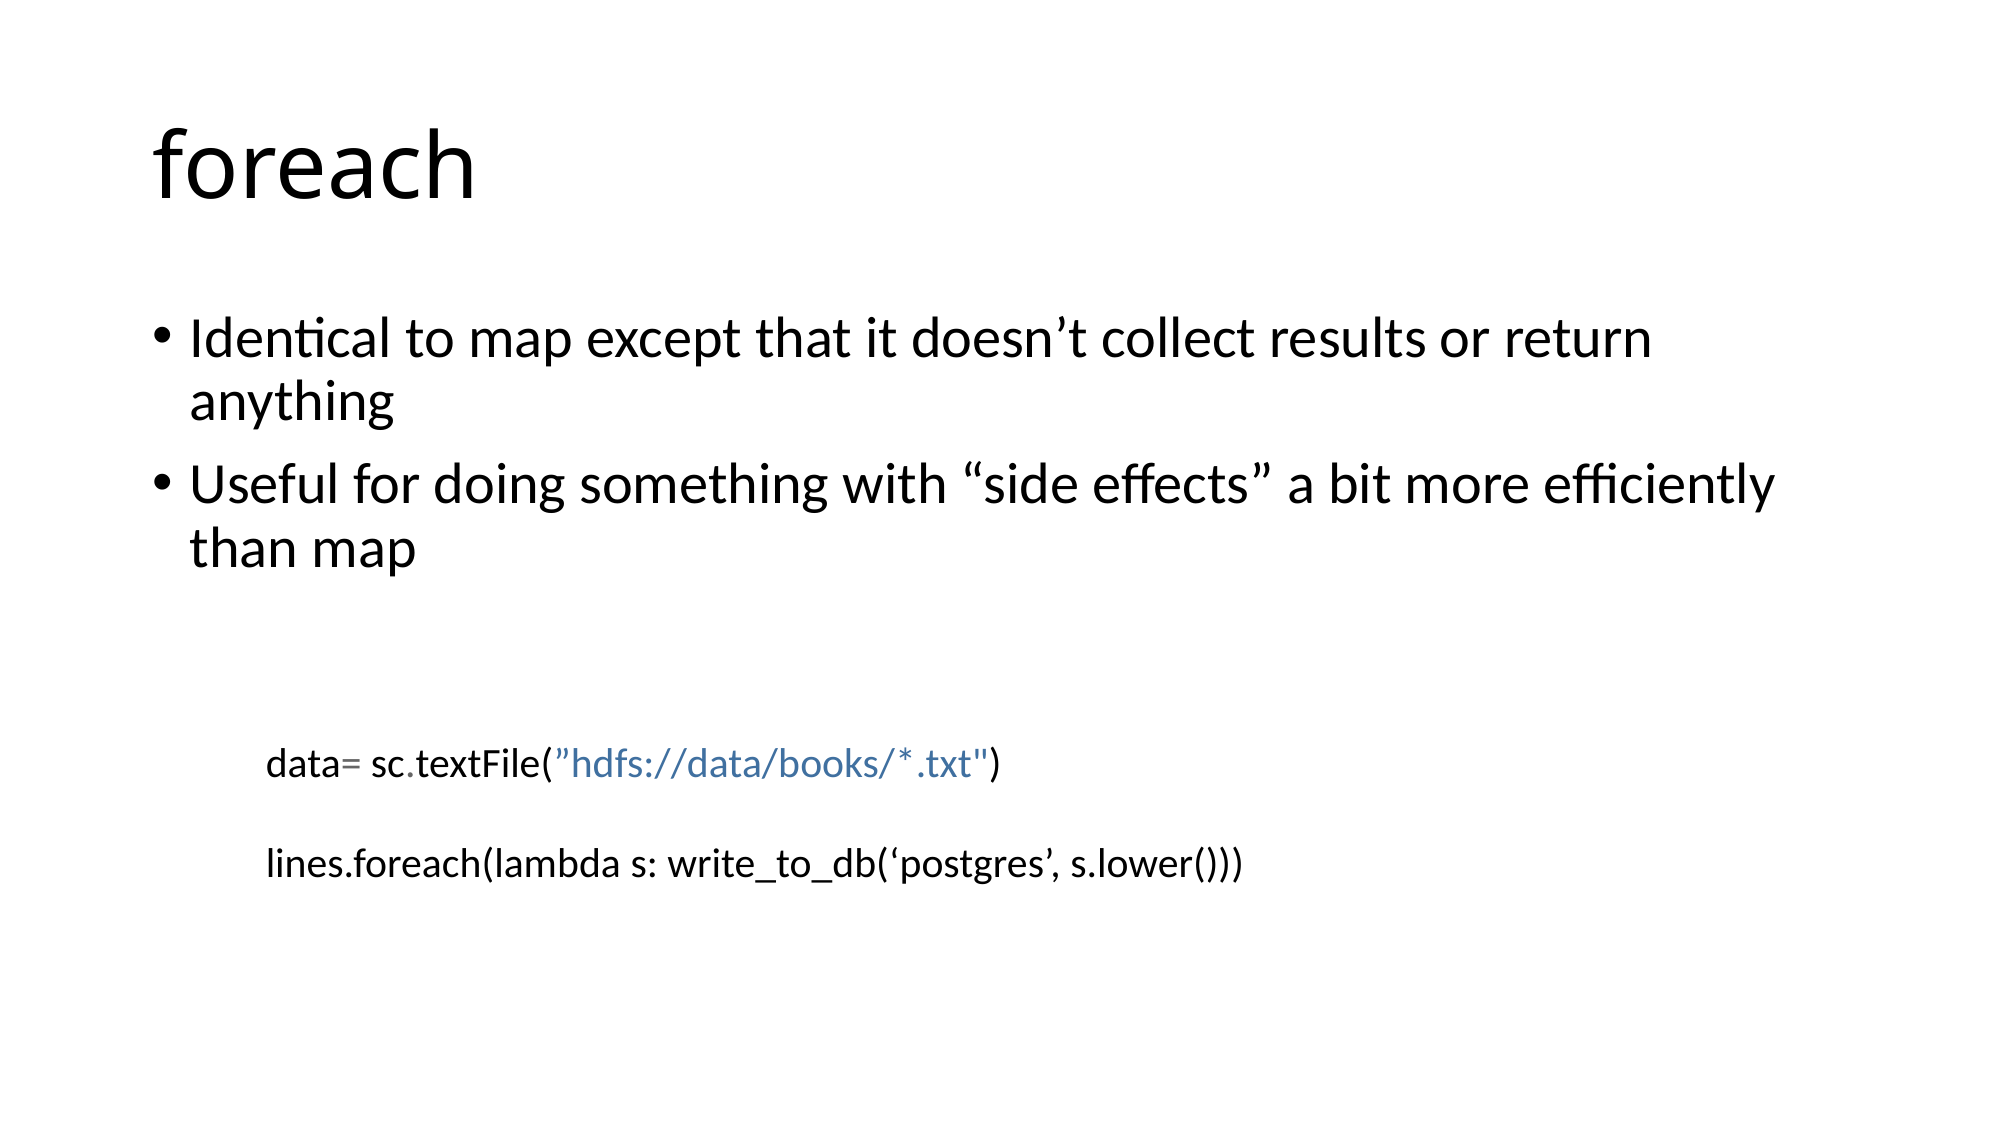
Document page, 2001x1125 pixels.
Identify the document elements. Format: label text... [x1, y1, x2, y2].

list Identical to map except that it doesn’t collect results or return anything Useful for doing something with “side effects” a bit more efficiently than map [137, 299, 1863, 1014]
title foreach [137, 59, 1863, 278]
text_box data= sc.textFile(”hdfs://data/books/*.txt") lines.foreach(lambda s: write_to_db(‘postgres’, s.lower())) [251, 728, 1749, 943]
